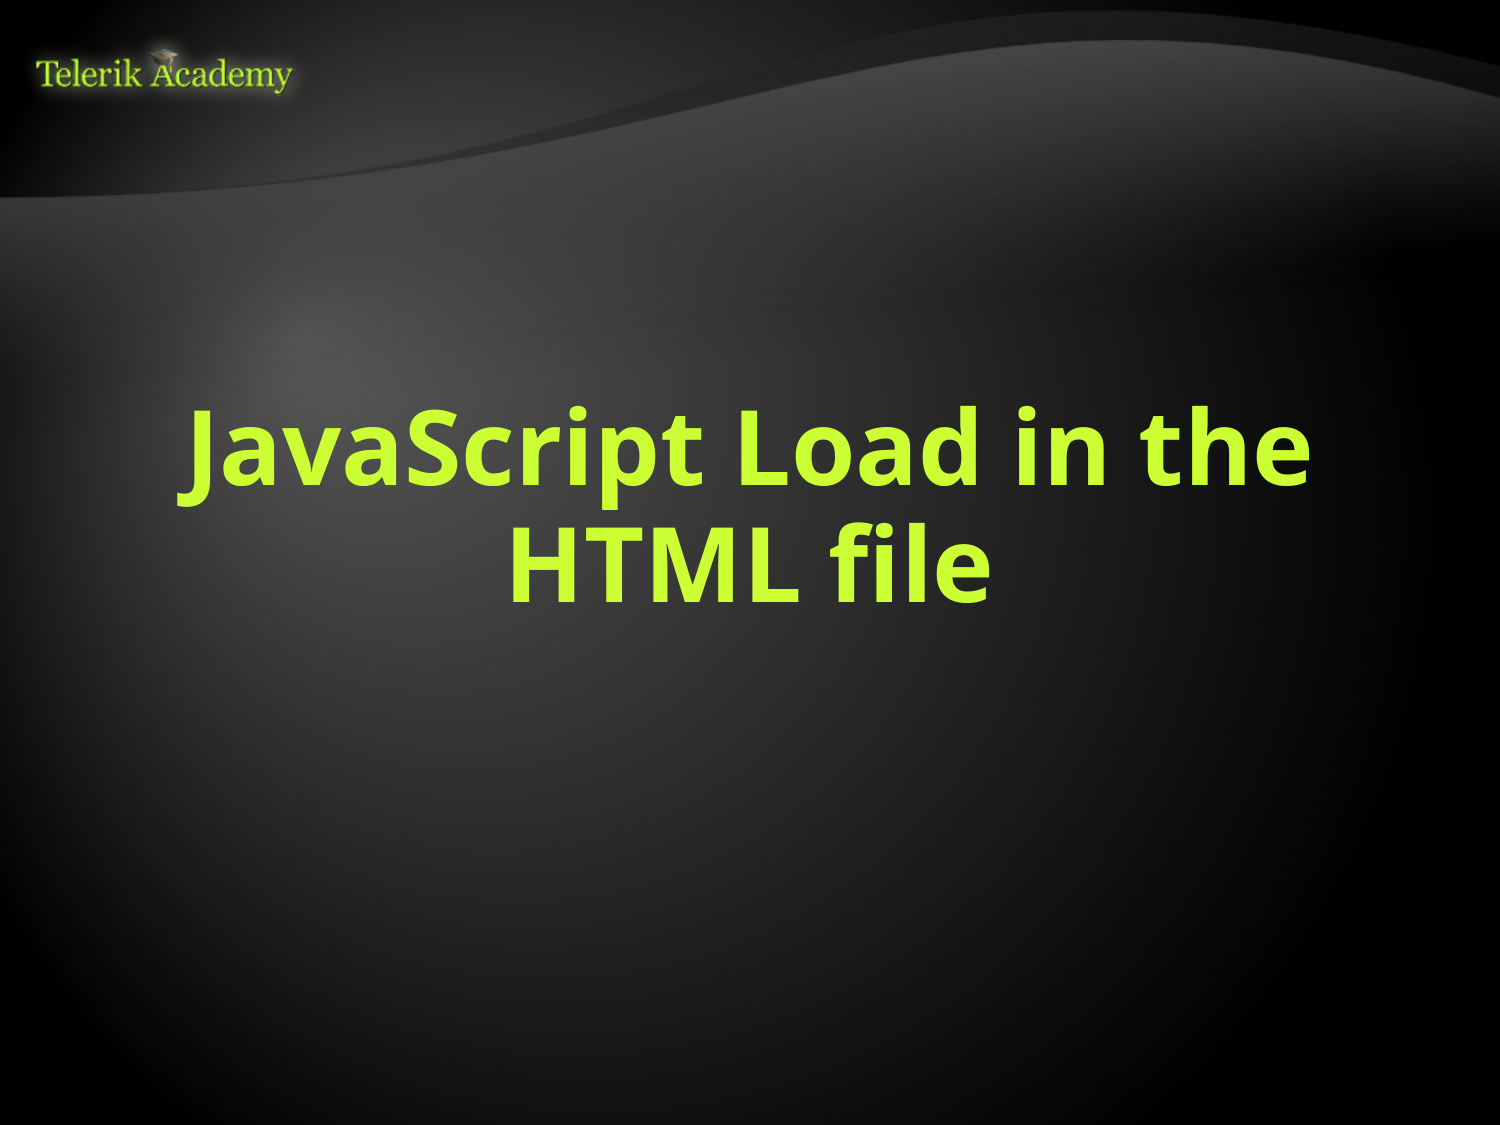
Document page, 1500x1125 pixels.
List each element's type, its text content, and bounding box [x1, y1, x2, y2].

picture [0, 0, 1500, 1125]
title JavaScript Load in the HTML file [99, 450, 1400, 563]
